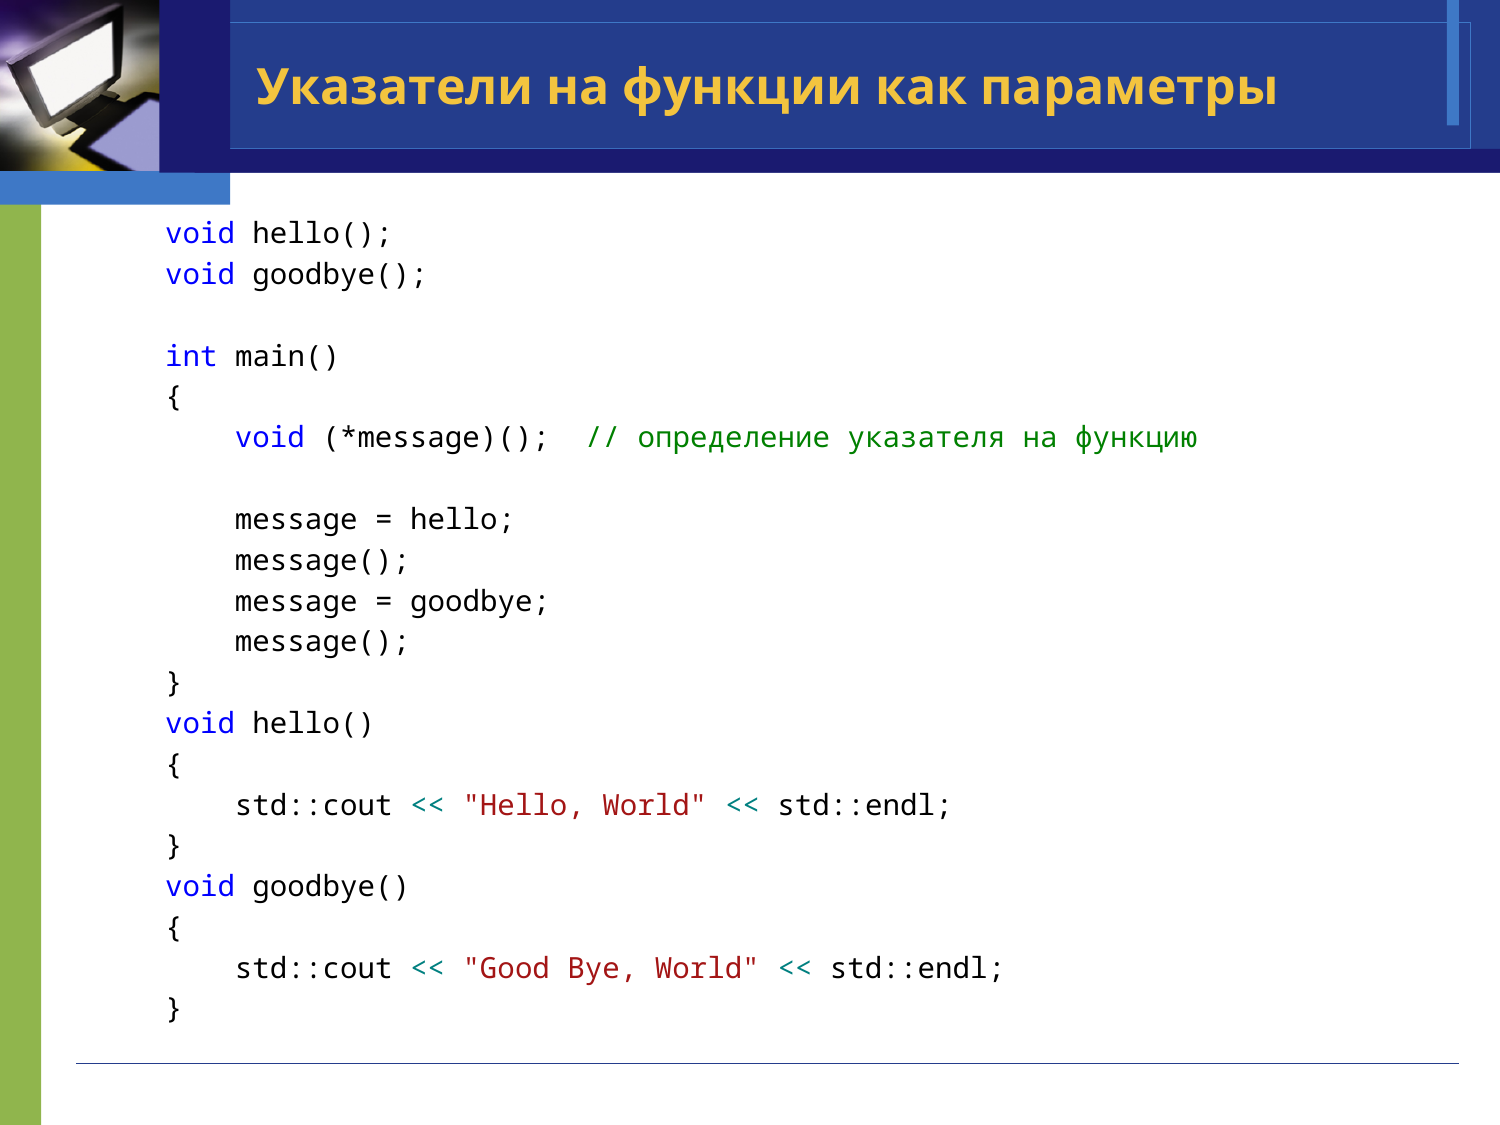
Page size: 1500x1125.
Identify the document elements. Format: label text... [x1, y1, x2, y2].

list void hello(); void goodbye(); int main() { void (*message)(); // определение указателя на функцию message = hello; message(); message = goodbye; message(); } void hello() { std::cout << "Hello, World" << std::endl; } void goodbye() { std::cout << "Good Bye, World" << std::endl; } [74, 206, 1426, 1069]
picture [0, 0, 159, 171]
title Указатели на функции как параметры [122, 38, 1413, 131]
